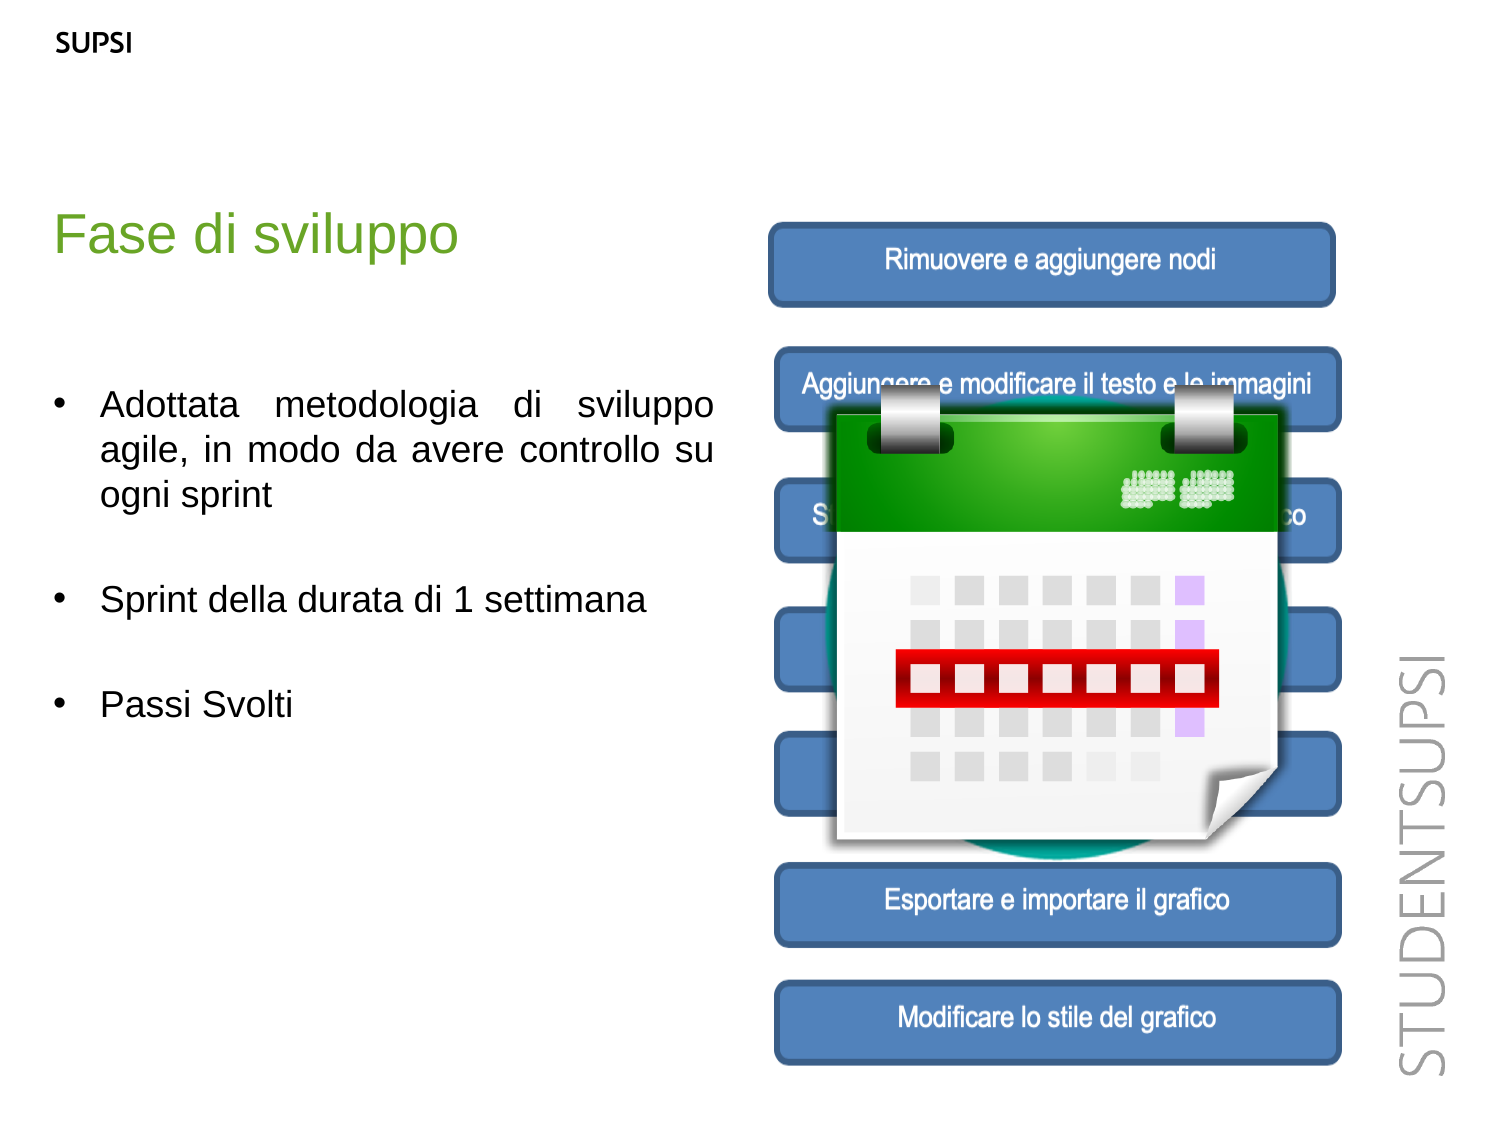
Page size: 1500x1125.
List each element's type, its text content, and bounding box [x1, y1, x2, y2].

list Adottata metodologia di sviluppo agile, in modo da avere controllo su ogni sprint Sprint della durata di 1 settimana Passi Svolti [53, 379, 715, 1077]
list Fase di sviluppo [53, 197, 724, 350]
picture [56, 30, 134, 53]
picture [726, 197, 1389, 1077]
picture [1399, 657, 1445, 1076]
